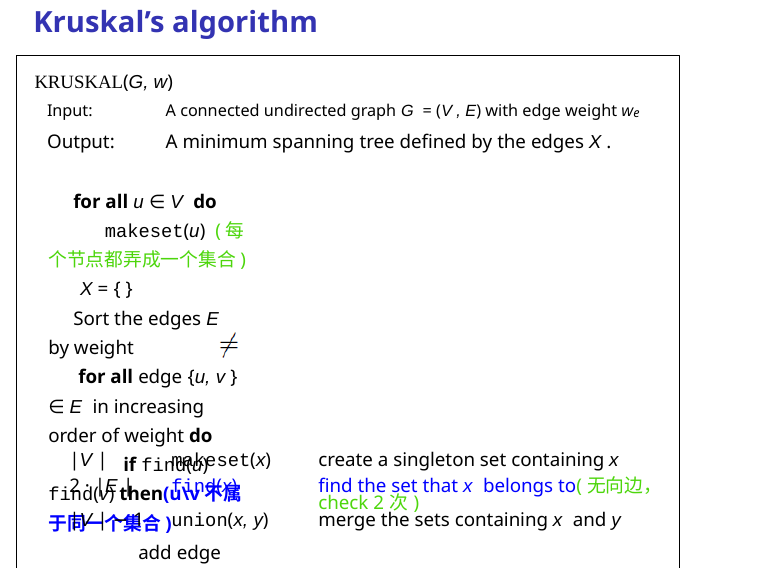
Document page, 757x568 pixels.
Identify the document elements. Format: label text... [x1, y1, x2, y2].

title Kruskal’s algorithm [31, 8, 757, 104]
table_header create a singleton set containing x [306, 446, 666, 481]
table_cell 2 · |E | [66, 481, 159, 515]
table_header |V | [66, 446, 159, 481]
table_cell merge the sets containing x and y [306, 515, 666, 546]
table_cell find the set that x belongs to(无向边，check 2次) [306, 481, 666, 515]
table_cell |V | − 1 [66, 515, 159, 546]
picture [213, 331, 241, 358]
table_cell union(x, y) [159, 515, 306, 546]
text_box KRUSKAL(G, w) Input: A connected undirected graph G = (V , E) with edge weight we Output: A minimum spanning tree defined by the edges X . for all u ∈ V do makeset(u) (每个节点都弄成一个集合) X = { } Sort the edges E by weight for all edge {u, v } ∈ E in increasing order of weight do if find(u) find(v) then(u\v不属于同一个集合) add edge {u, v } to X union(u, v ) [16, 55, 680, 568]
table_header makeset(x) [159, 446, 306, 481]
table_cell find(x) [159, 481, 306, 515]
